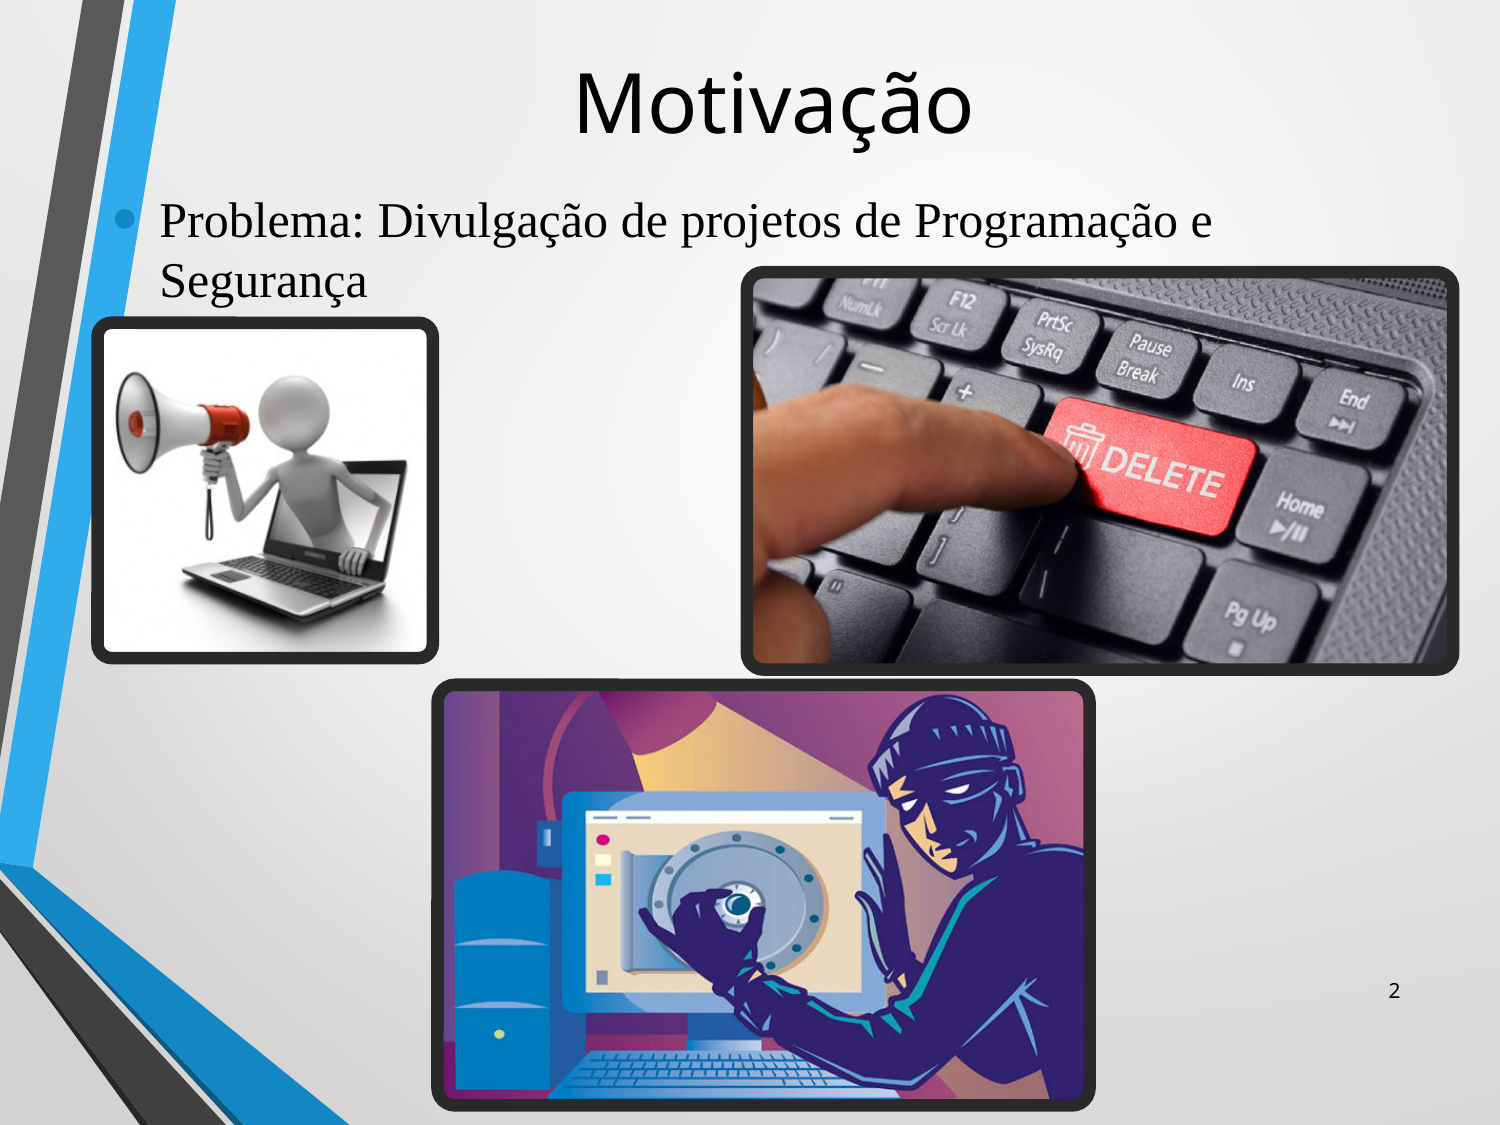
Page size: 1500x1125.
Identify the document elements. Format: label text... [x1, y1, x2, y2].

picture [437, 684, 1090, 1106]
picture [97, 322, 434, 659]
slide_number 2 [1347, 962, 1416, 1023]
list Problema: Divulgação de projetos de Programação e Segurança [97, 141, 1259, 685]
title Motivação [209, 0, 1338, 200]
picture [746, 271, 1454, 670]
